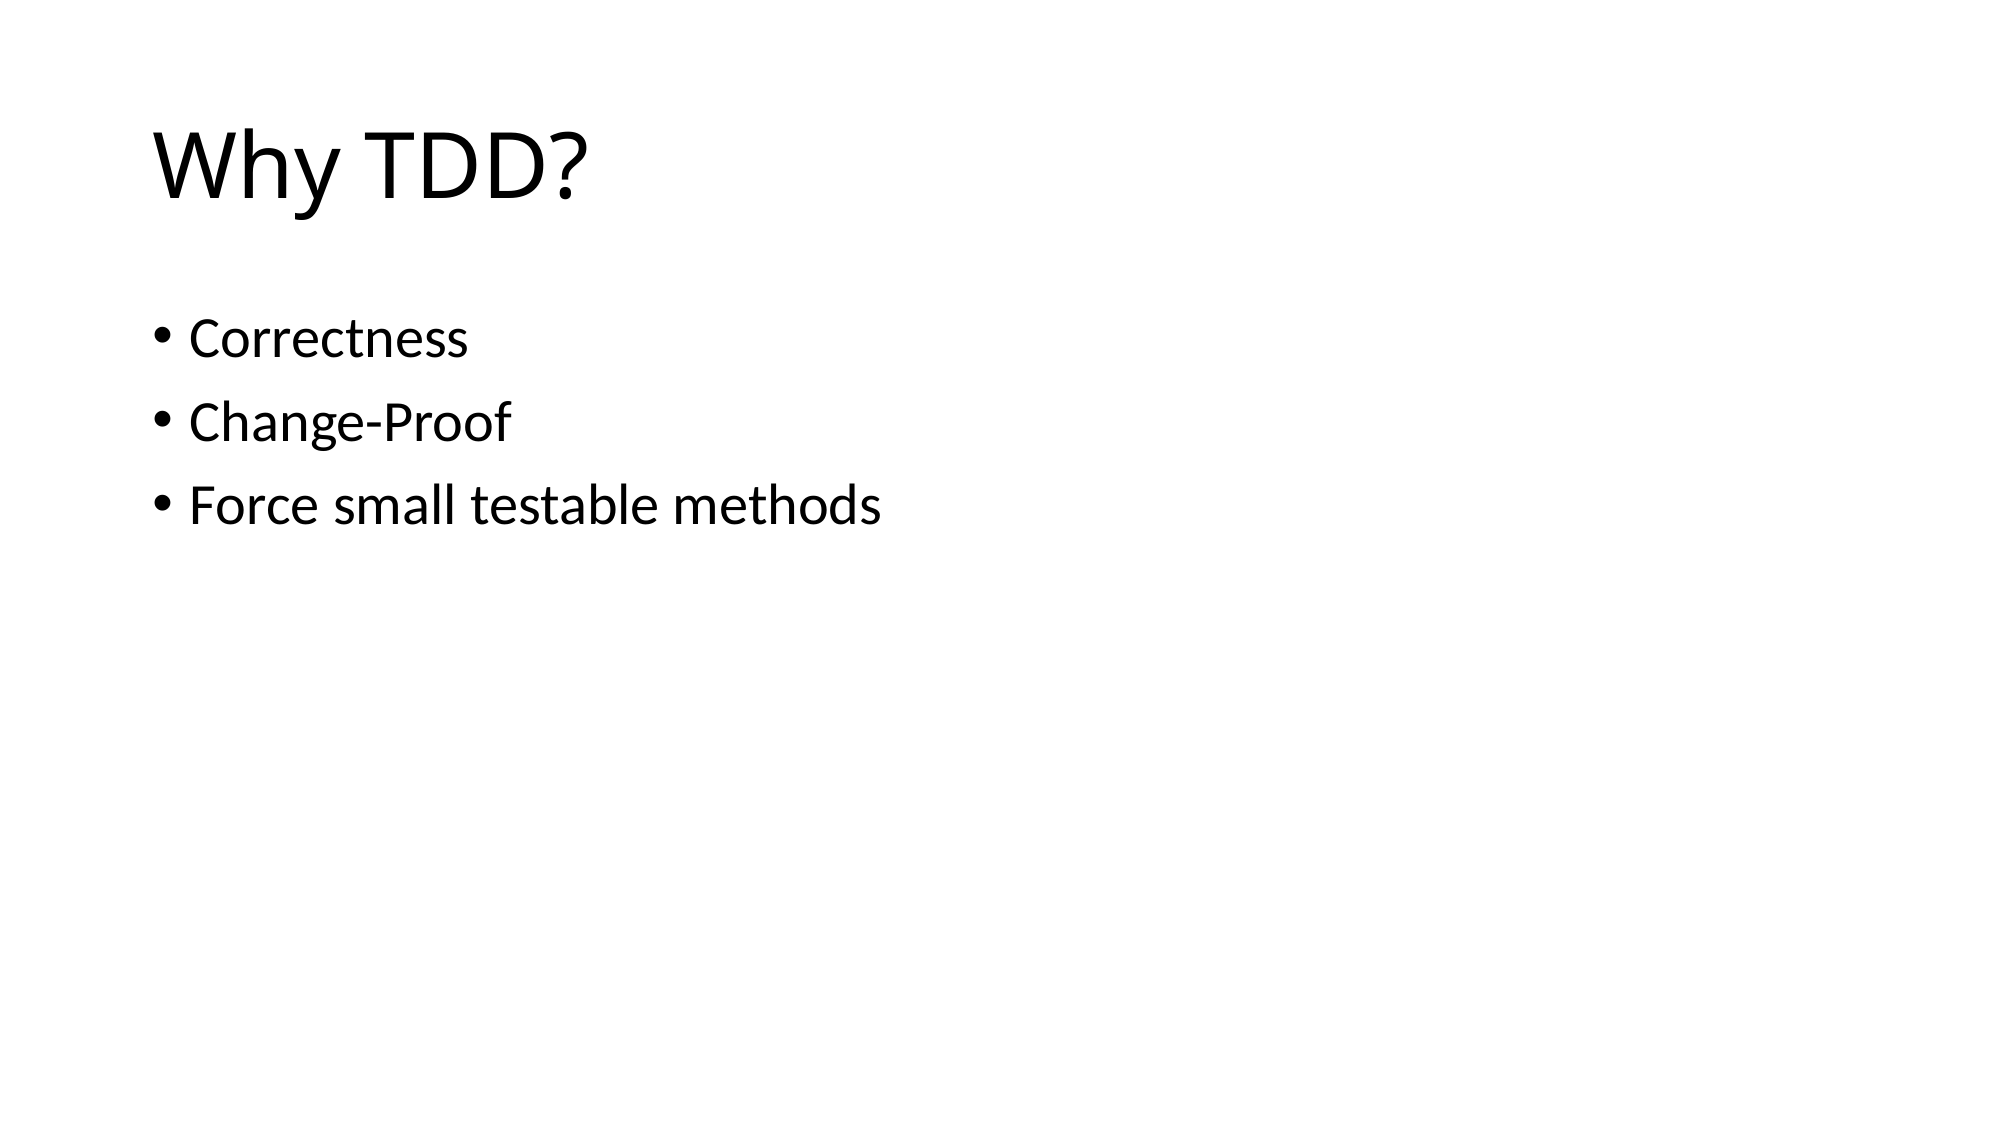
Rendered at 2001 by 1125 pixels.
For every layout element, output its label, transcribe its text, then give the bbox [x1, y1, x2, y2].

list Correctness Change-Proof Force small testable methods [137, 299, 1863, 615]
title Why TDD? [137, 59, 1863, 278]
